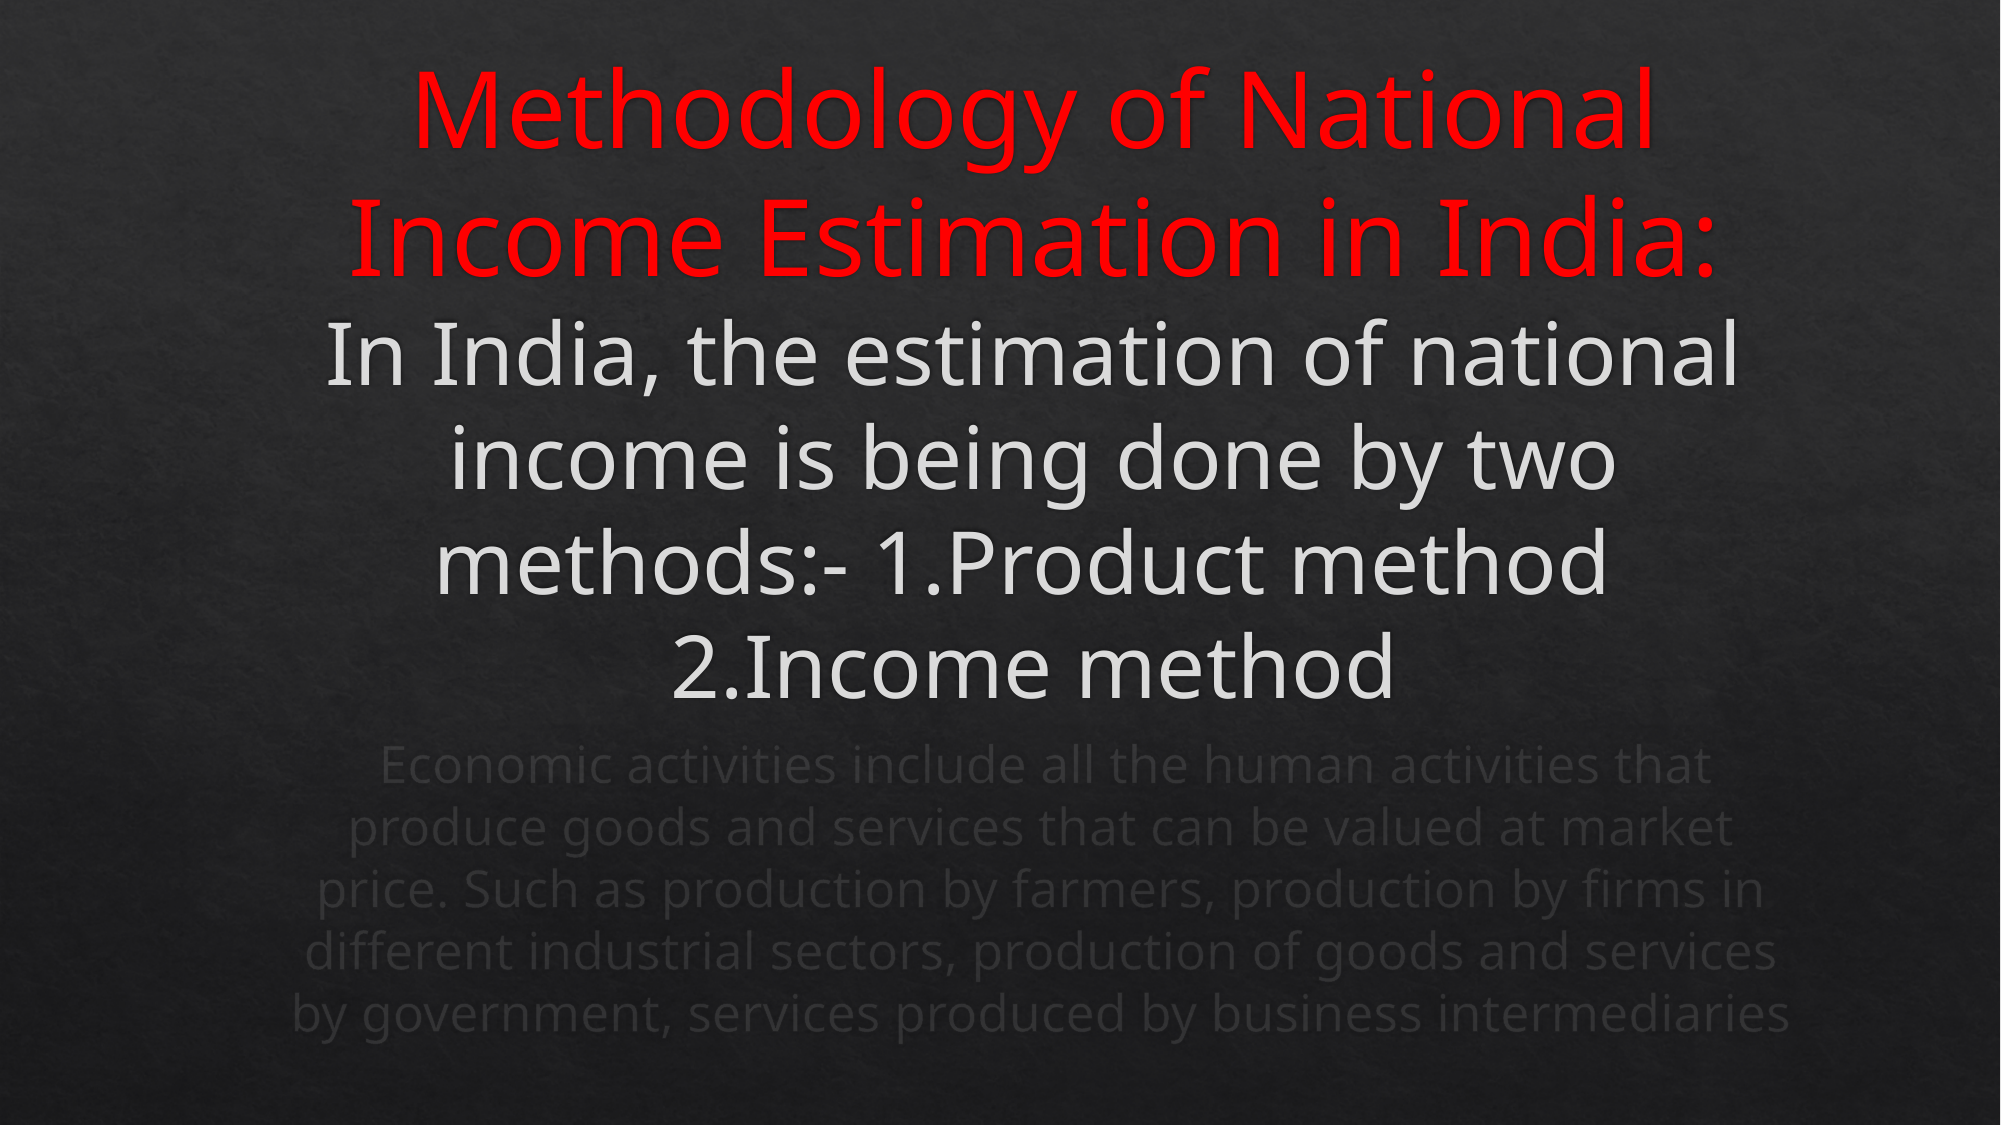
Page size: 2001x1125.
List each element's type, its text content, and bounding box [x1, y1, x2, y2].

title Methodology of National Income Estimation in India: In India, the estimation of national income is being done by two methods:- 1.Product method 2.Income method [284, 29, 1785, 720]
subtitle Economic activities include all the human activities that produce goods and services that can be valued at market price. Such as production by farmers, production by firms in different industrial sectors, production of goods and services by government, services produced by business intermediaries [267, 723, 1816, 1096]
